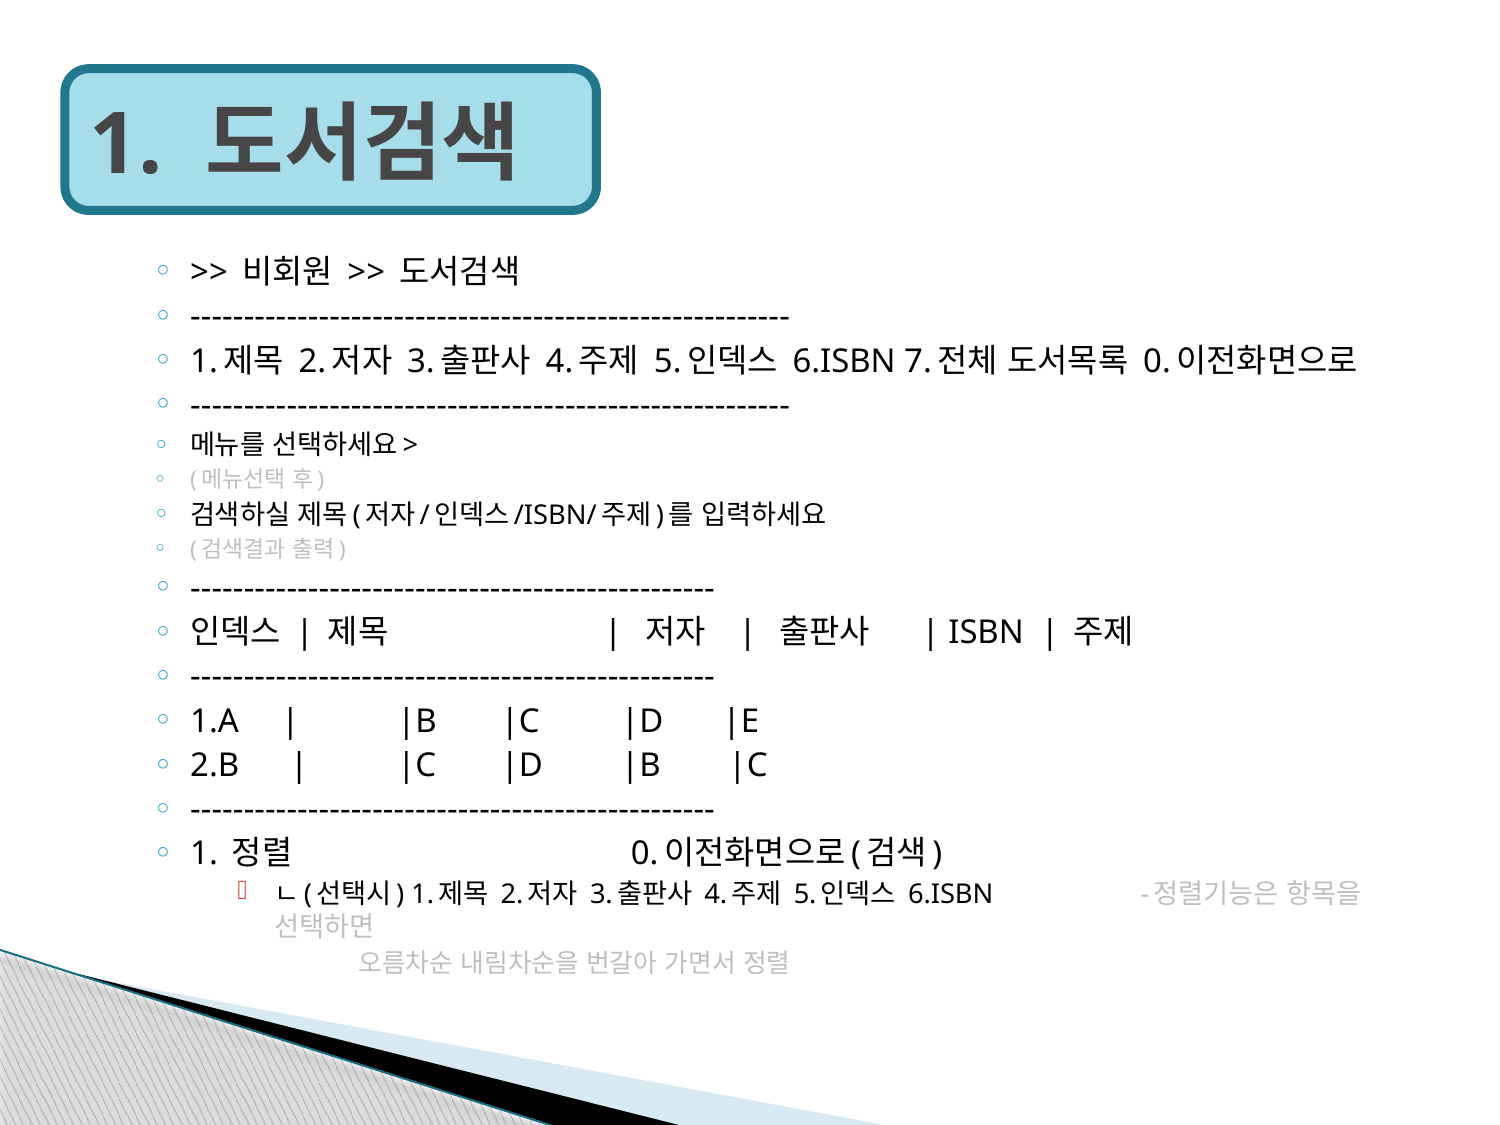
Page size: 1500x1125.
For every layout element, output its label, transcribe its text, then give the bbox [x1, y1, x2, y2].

title 1. 도서검색 [75, 45, 1425, 233]
list >> 비회원 >> 도서검색 -------------------------------------------------------- 1.제목 2.저자 3.출판사 4.주제 5.인덱스 6.ISBN 7.전체 도서목록 0.이전화면으로 -------------------------------------------------------- 메뉴를 선택하세요> (메뉴선택 후) 검색하실 제목(저자/인덱스/ISBN/주제)를 입력하세요 (검색결과 출력) ------------------------------------------------- 인덱스 | 제목 | 저자 | 출판사 | ISBN | 주제 ------------------------------------------------- 1.A | |B |C |D |E 2.B | |C |D |B |C ------------------------------------------------- 1. 정렬 0.이전화면으로(검색) ㄴ(선택시) 1.제목 2.저자 3.출판사 4.주제 5.인덱스 6.ISBN -정렬기능은 항목을 선택하면 오름차순 내림차순을 번갈아 가면서 정렬 [75, 243, 1425, 986]
text_box [60, 67, 75, 212]
